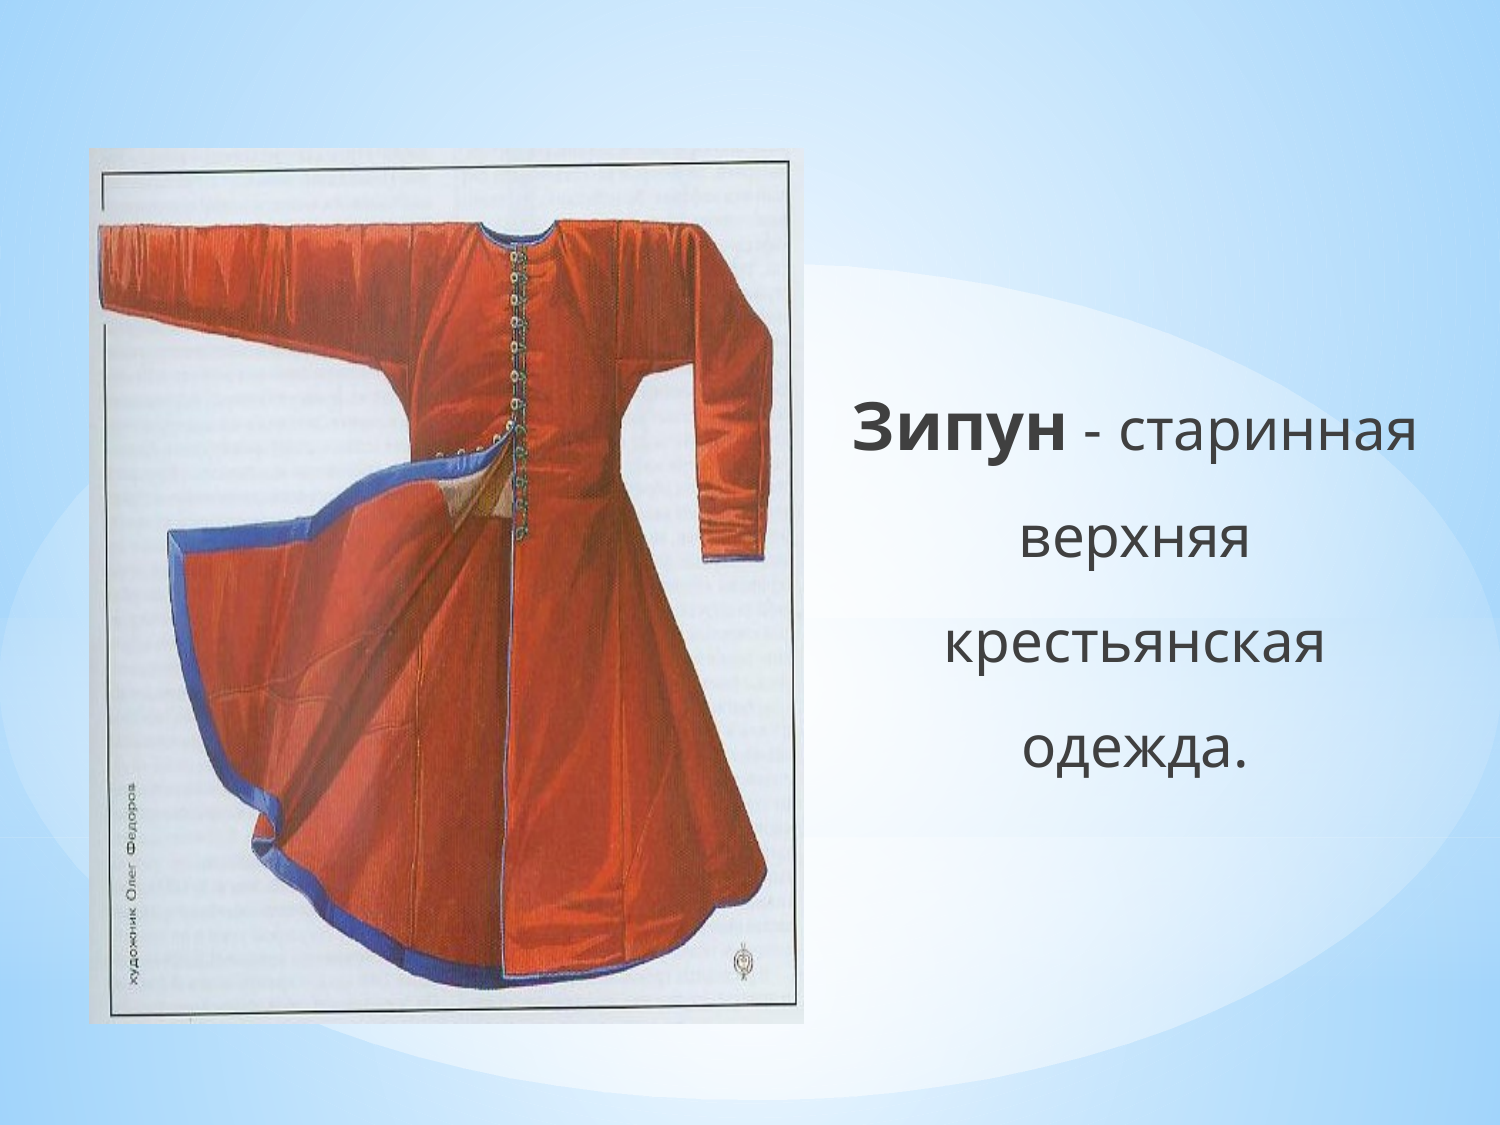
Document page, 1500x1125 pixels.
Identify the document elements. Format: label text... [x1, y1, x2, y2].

text_box Зипун - старинная верхняя крестьянская одежда. [825, 336, 1446, 958]
picture [89, 148, 805, 1024]
